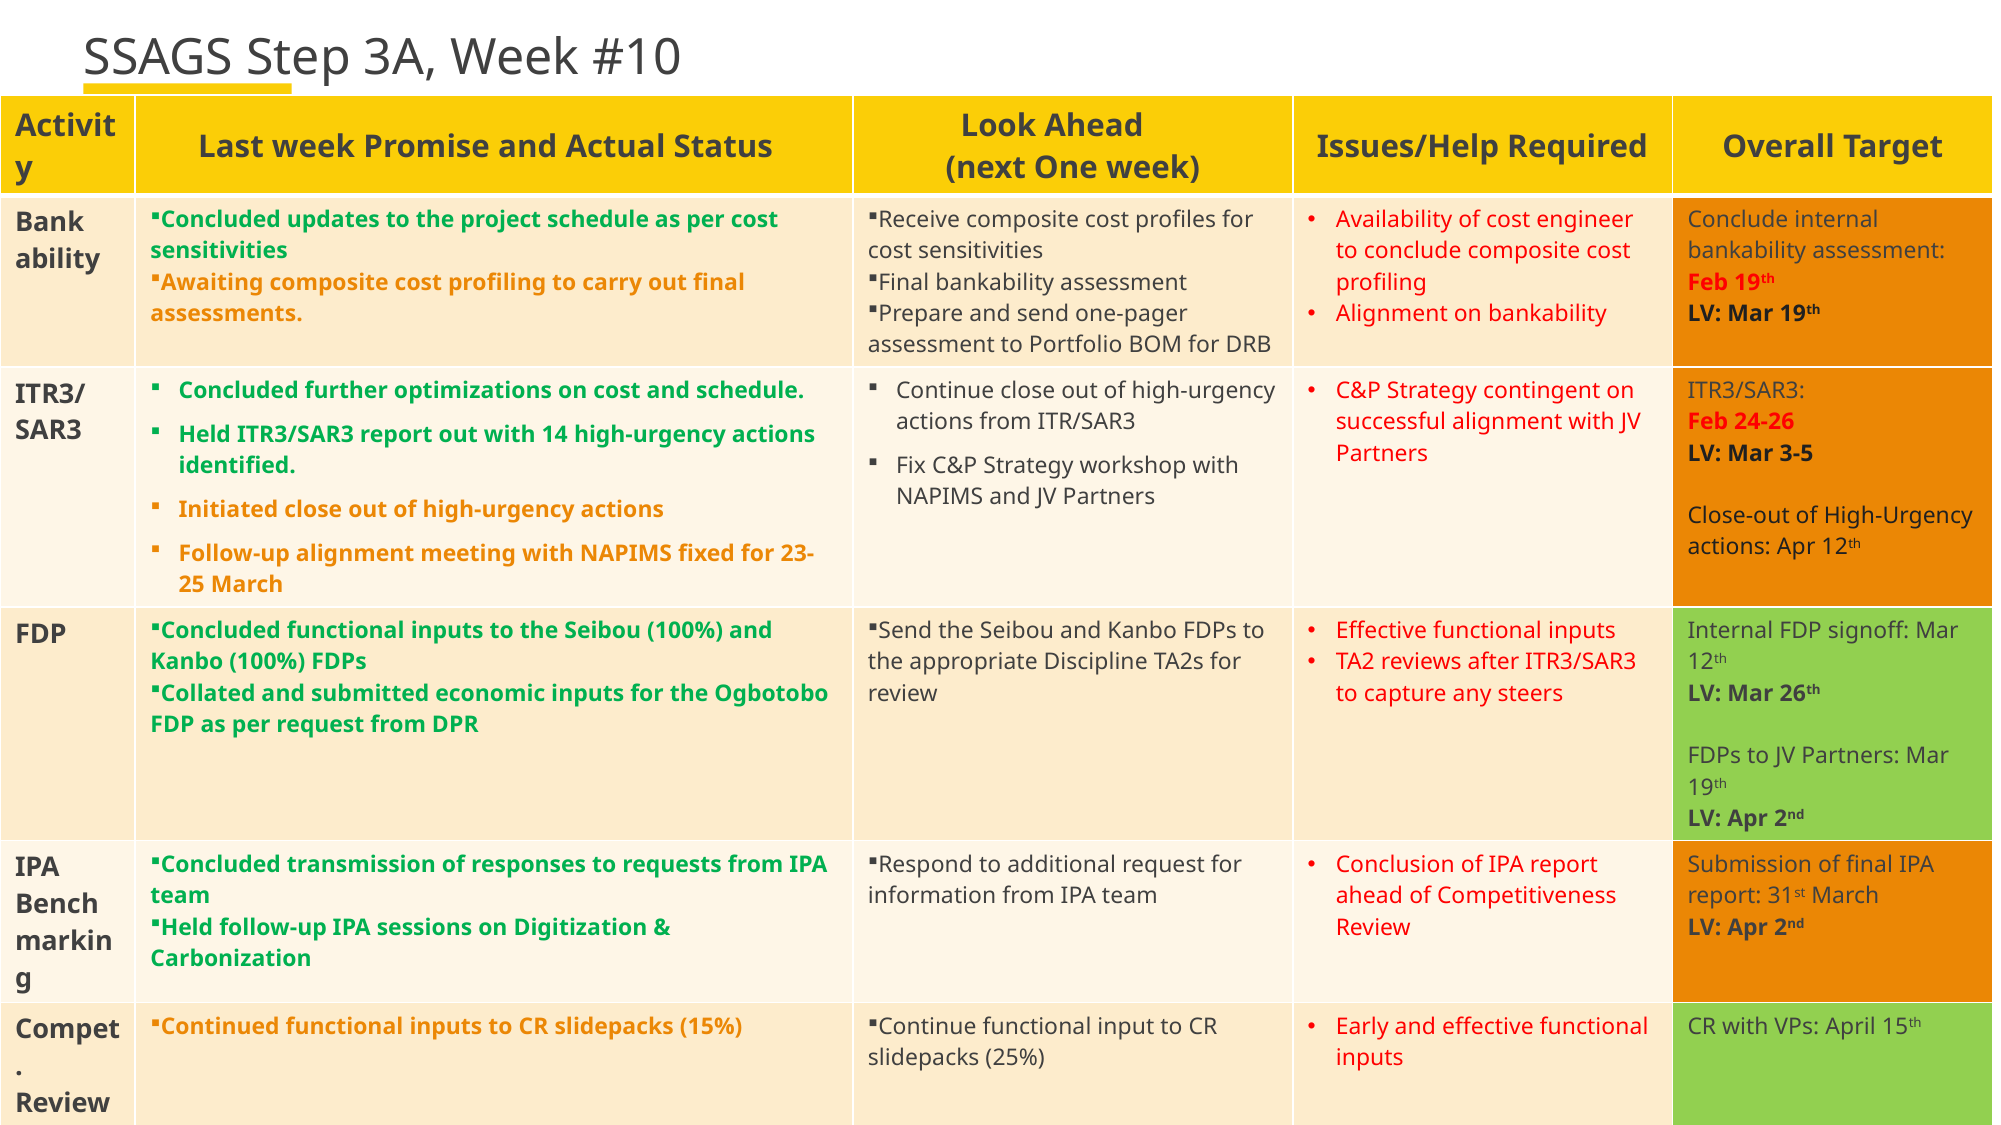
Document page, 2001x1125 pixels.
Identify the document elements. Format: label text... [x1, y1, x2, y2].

table_cell FDP [1, 608, 134, 840]
table_cell IPA Bench marking [1, 841, 134, 1002]
table_cell Compet. Review [1, 1003, 134, 1125]
table_cell Internal FDP signoff: Mar 12th LV: Mar 26th FDPs to JV Partners: Mar 19th LV: Apr 2nd [1673, 608, 1992, 840]
table_cell Receive composite cost profiles for cost sensitivities Final bankability assessment Prepare and send one-pager assessment to Portfolio BOM for DRB [854, 198, 1292, 366]
table_cell Continue close out of high-urgency actions from ITR/SAR3 Fix C&P Strategy workshop with NAPIMS and JV Partners [854, 368, 1292, 606]
table_cell CR with VPs: April 15th [1673, 1003, 1992, 1125]
table_cell Concluded functional inputs to the Seibou (100%) and Kanbo (100%) FDPs Collated and submitted economic inputs for the Ogbotobo FDP as per request from DPR [136, 608, 852, 840]
table_cell Respond to additional request for information from IPA team [854, 841, 1292, 1002]
table_cell Conclude internal bankability assessment: Feb 19th LV: Mar 19th [1673, 198, 1992, 366]
table_cell Conclusion of IPA report ahead of Competitiveness Review [1294, 841, 1672, 1002]
table_header Activity [1, 96, 134, 193]
table_cell Early and effective functional inputs [1294, 1003, 1672, 1125]
table_header Overall Target [1673, 96, 1992, 193]
table_header Issues/Help Required [1294, 96, 1672, 193]
title SSAGS Step 3A, Week #10 [83, 24, 820, 79]
table_cell Bank ability [1, 198, 134, 366]
table_cell C&P Strategy contingent on successful alignment with JV Partners [1294, 368, 1672, 606]
table_cell Concluded transmission of responses to requests from IPA team Held follow-up IPA sessions on Digitization & Carbonization [136, 841, 852, 1002]
table_cell Effective functional inputs TA2 reviews after ITR3/SAR3 to capture any steers [1294, 608, 1672, 840]
table_cell Continue functional input to CR slidepacks (25%) [854, 1003, 1292, 1125]
table_cell Submission of final IPA report: 31st March LV: Apr 2nd [1673, 841, 1992, 1002]
table_cell Availability of cost engineer to conclude composite cost profiling Alignment on bankability [1294, 198, 1672, 366]
table_cell Continued functional inputs to CR slidepacks (15%) [136, 1003, 852, 1125]
table_cell Concluded updates to the project schedule as per cost sensitivities Awaiting composite cost profiling to carry out final assessments. [136, 198, 852, 366]
table_cell ITR3/SAR3: Feb 24-26 LV: Mar 3-5 Close-out of High-Urgency actions: Apr 12th [1673, 368, 1992, 606]
table_cell ITR3/ SAR3 [1, 368, 134, 606]
table_cell Send the Seibou and Kanbo FDPs to the appropriate Discipline TA2s for review [854, 608, 1292, 840]
table_header Last week Promise and Actual Status [136, 96, 852, 193]
table_cell Concluded further optimizations on cost and schedule. Held ITR3/SAR3 report out with 14 high-urgency actions identified. Initiated close out of high-urgency actions Follow-up alignment meeting with NAPIMS fixed for 23-25 March [136, 368, 852, 606]
table_header Look Ahead (next One week) [854, 96, 1292, 193]
